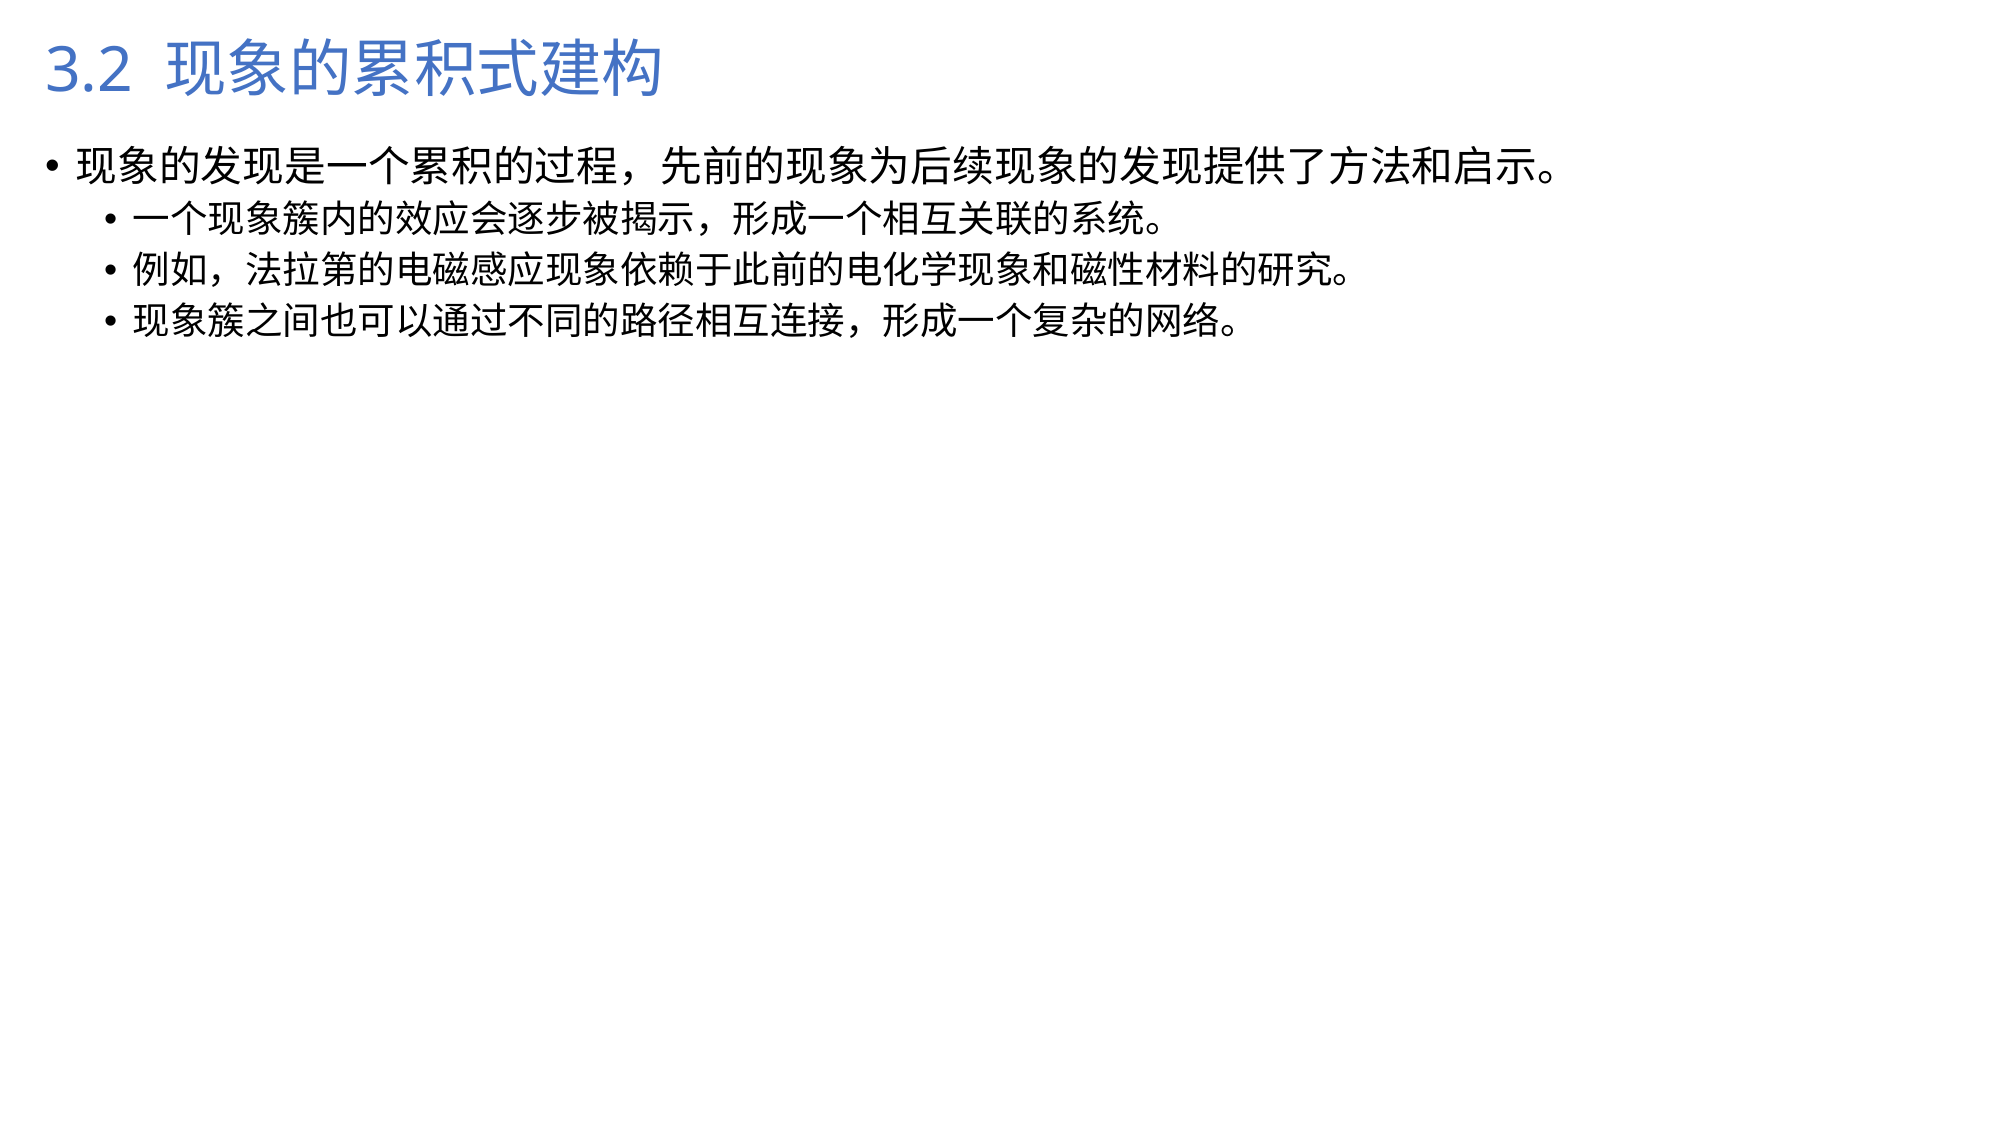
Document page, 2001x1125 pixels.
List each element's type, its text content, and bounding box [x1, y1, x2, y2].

title 3.2 现象的累积式建构 [30, 29, 1970, 93]
list 现象的发现是一个累积的过程，先前的现象为后续现象的发现提供了方法和启示。 一个现象簇内的效应会逐步被揭示，形成一个相互关联的系统。 例如，法拉第的电磁感应现象依赖于此前的电化学现象和磁性材料的研究。 现象簇之间也可以通过不同的路径相互连接，形成一个复杂的网络。 [30, 137, 1970, 1065]
